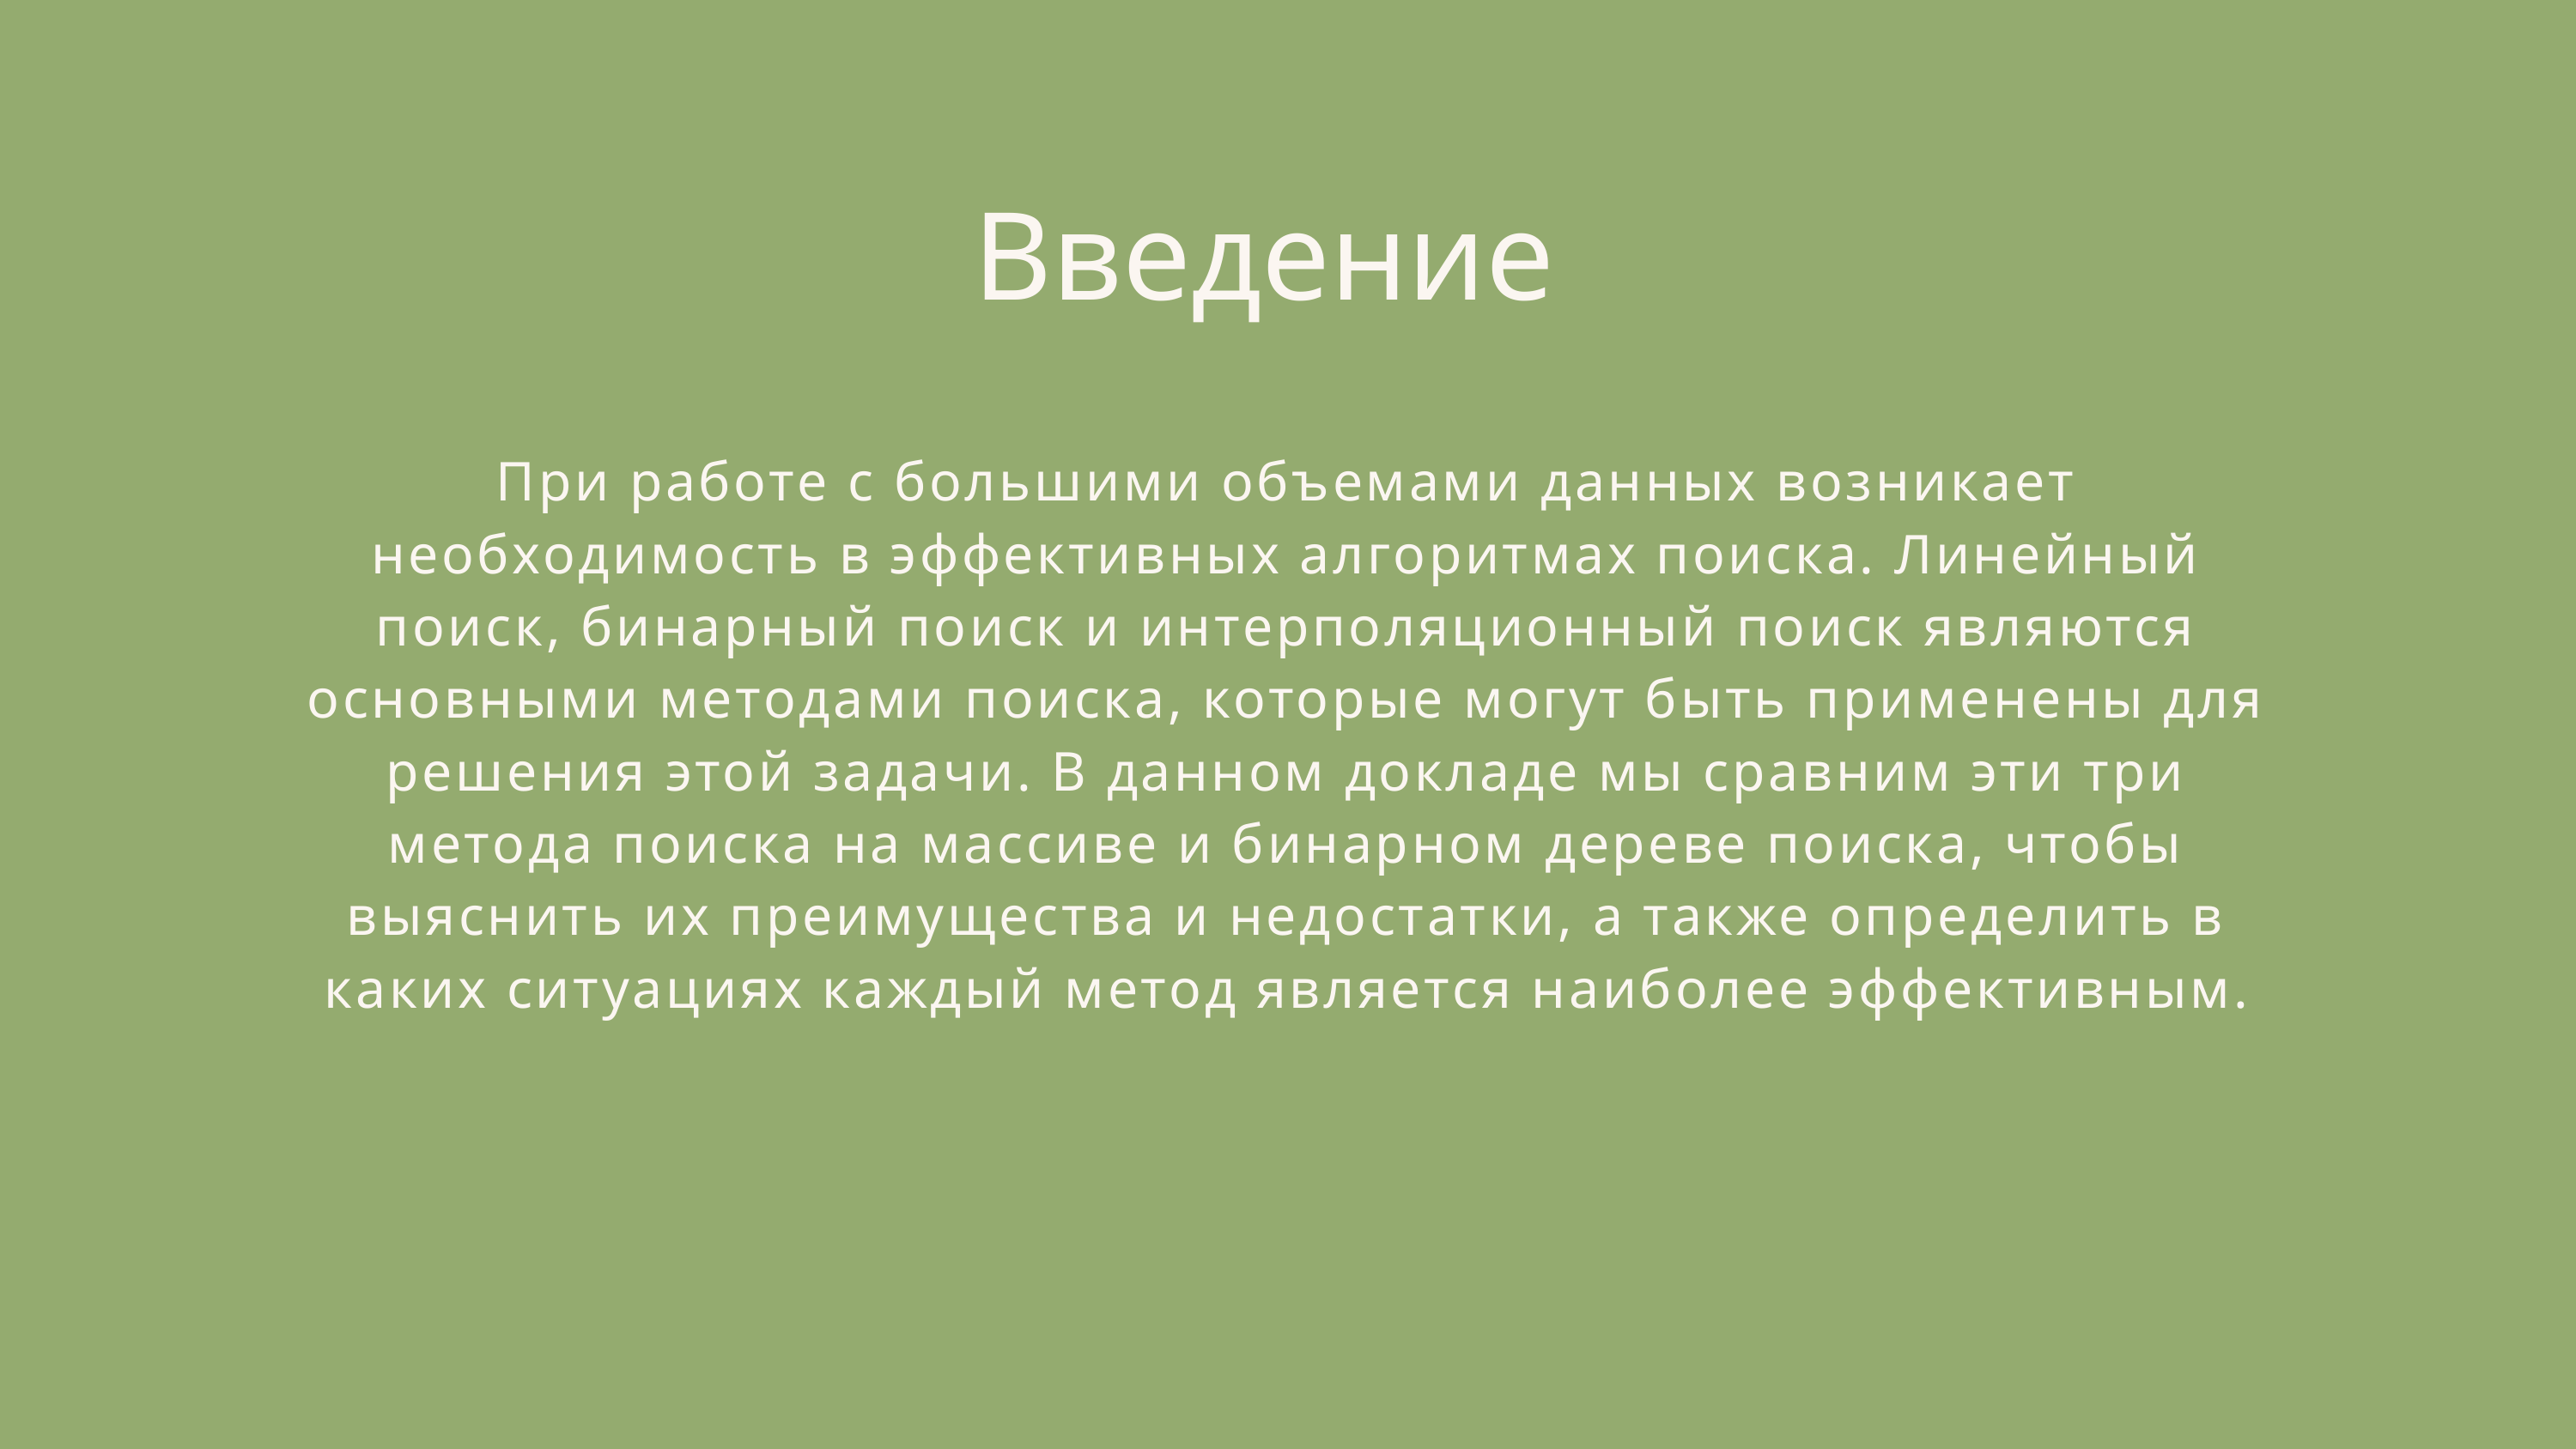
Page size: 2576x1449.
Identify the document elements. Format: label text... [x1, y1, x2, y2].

text_box При работе с большими объемами данных возникает необходимость в эффективных алгоритмах поиска. Линейный поиск, бинарный поиск и интерполяционный поиск являются основными методами поиска, которые могут быть применены для решения этой задачи. В данном докладе мы сравним эти три метода поиска на массиве и бинарном дереве поиска, чтобы выяснить их преимущества и недостатки, а также определить в каких ситуациях каждый метод является наиболее эффективным. [291, 439, 2285, 1019]
text_box Введение [973, 183, 1603, 324]
